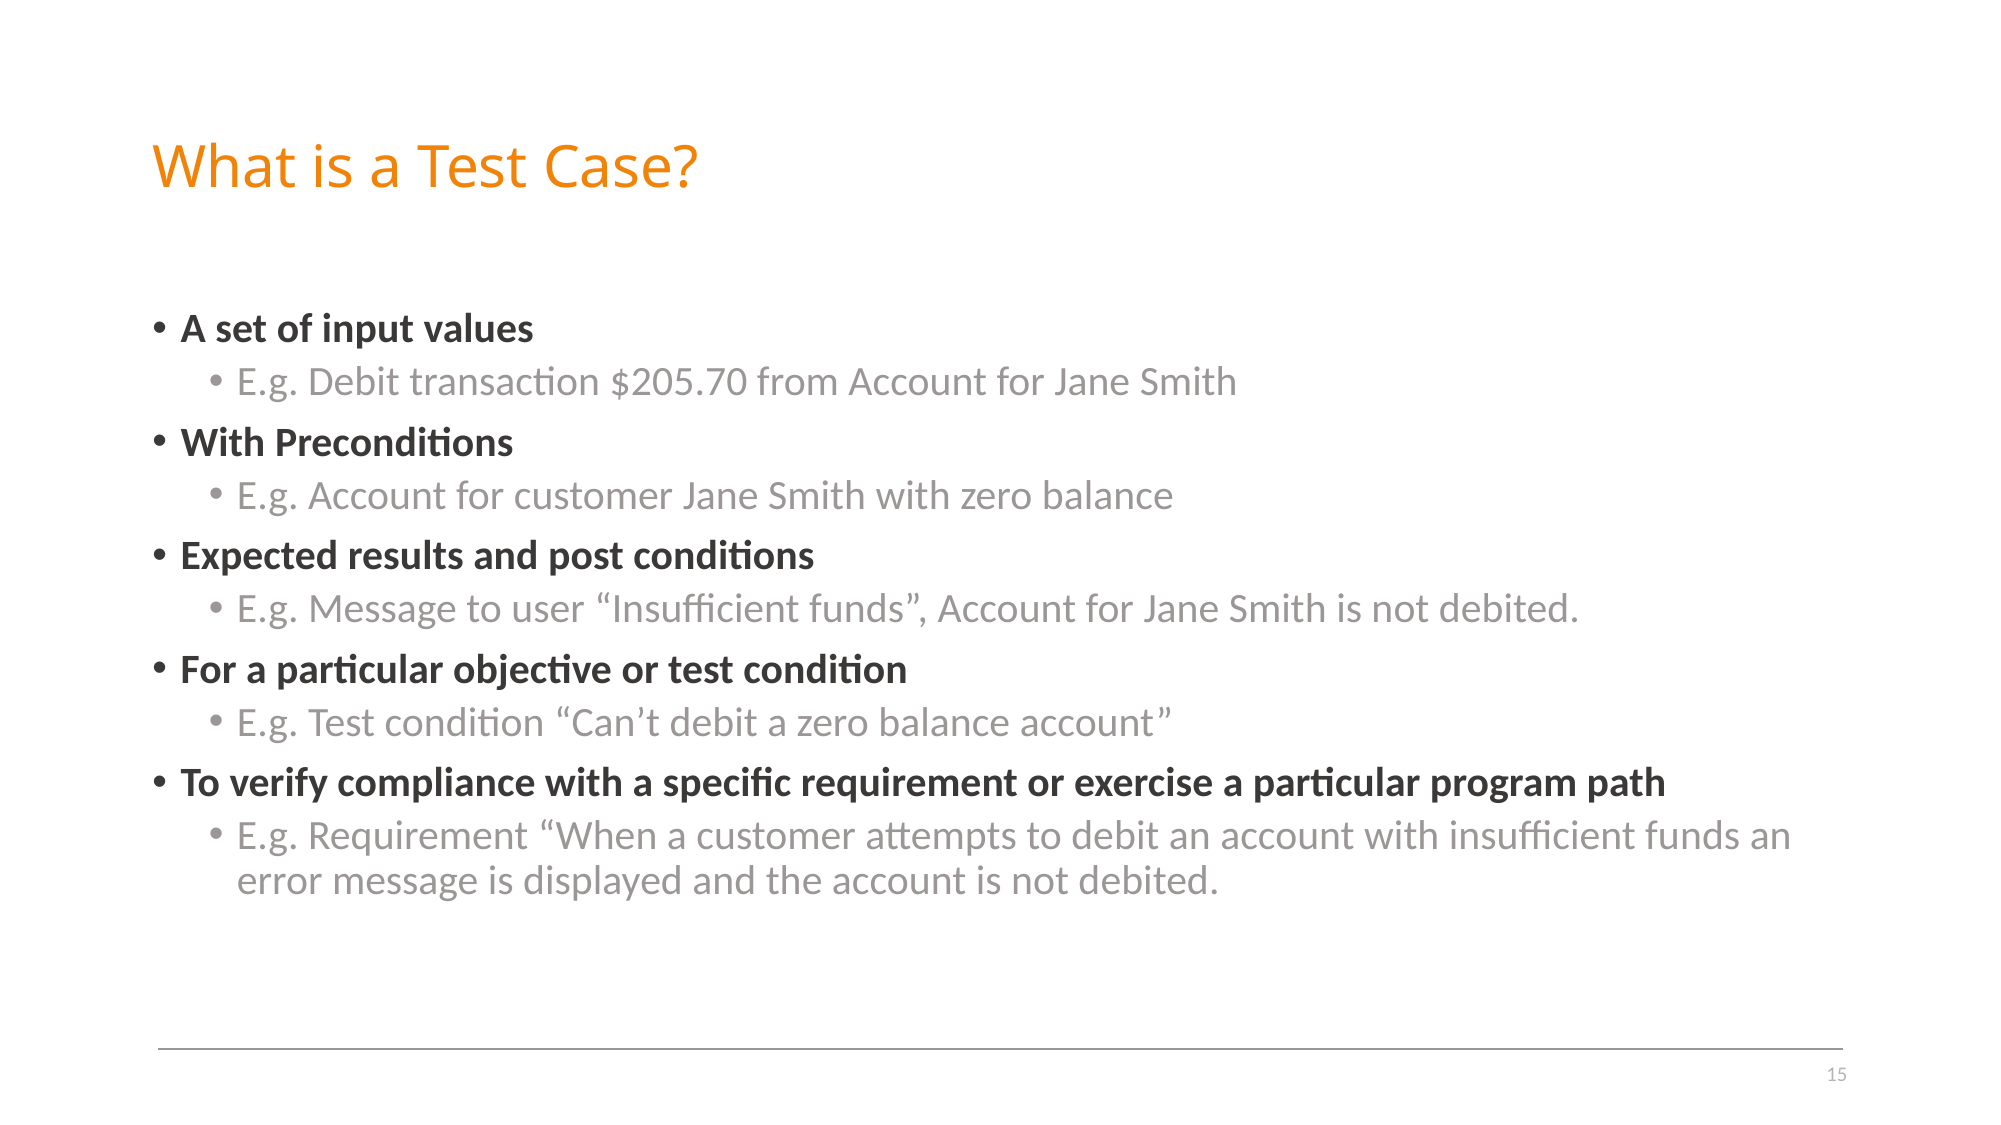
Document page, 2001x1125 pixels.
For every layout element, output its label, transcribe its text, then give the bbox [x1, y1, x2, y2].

slide_number 15 [1412, 1042, 1863, 1103]
title What is a Test Case? [137, 59, 1863, 278]
list A set of input values E.g. Debit transaction $205.70 from Account for Jane Smith With Preconditions E.g. Account for customer Jane Smith with zero balance Expected results and post conditions E.g. Message to user “Insufficient funds”, Account for Jane Smith is not debited. For a particular objective or test condition E.g. Test condition “Can’t debit a zero balance account” To verify compliance with a specific requirement or exercise a particular program path E.g. Requirement “When a customer attempts to debit an account with insufficient funds an error message is displayed and the account is not debited. [137, 299, 1863, 1014]
